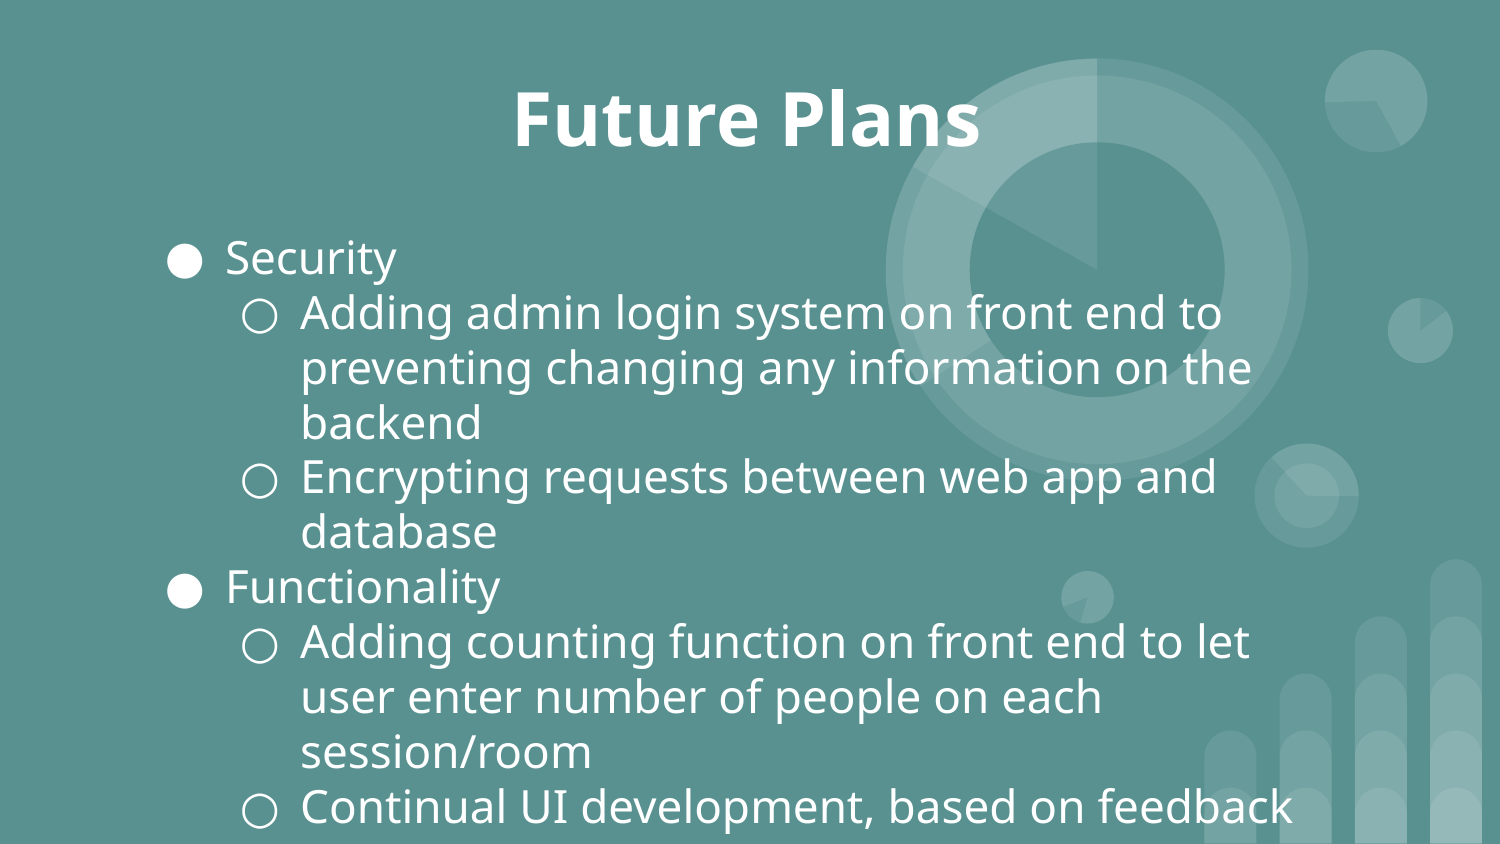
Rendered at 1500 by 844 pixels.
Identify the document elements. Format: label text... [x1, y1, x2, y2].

title Future Plans [135, 74, 1358, 160]
subtitle Security Adding admin login system on front end to preventing changing any information on the backend Encrypting requests between web app and database Functionality Adding counting function on front end to let user enter number of people on each session/room Continual UI development, based on feedback [135, 213, 1358, 704]
